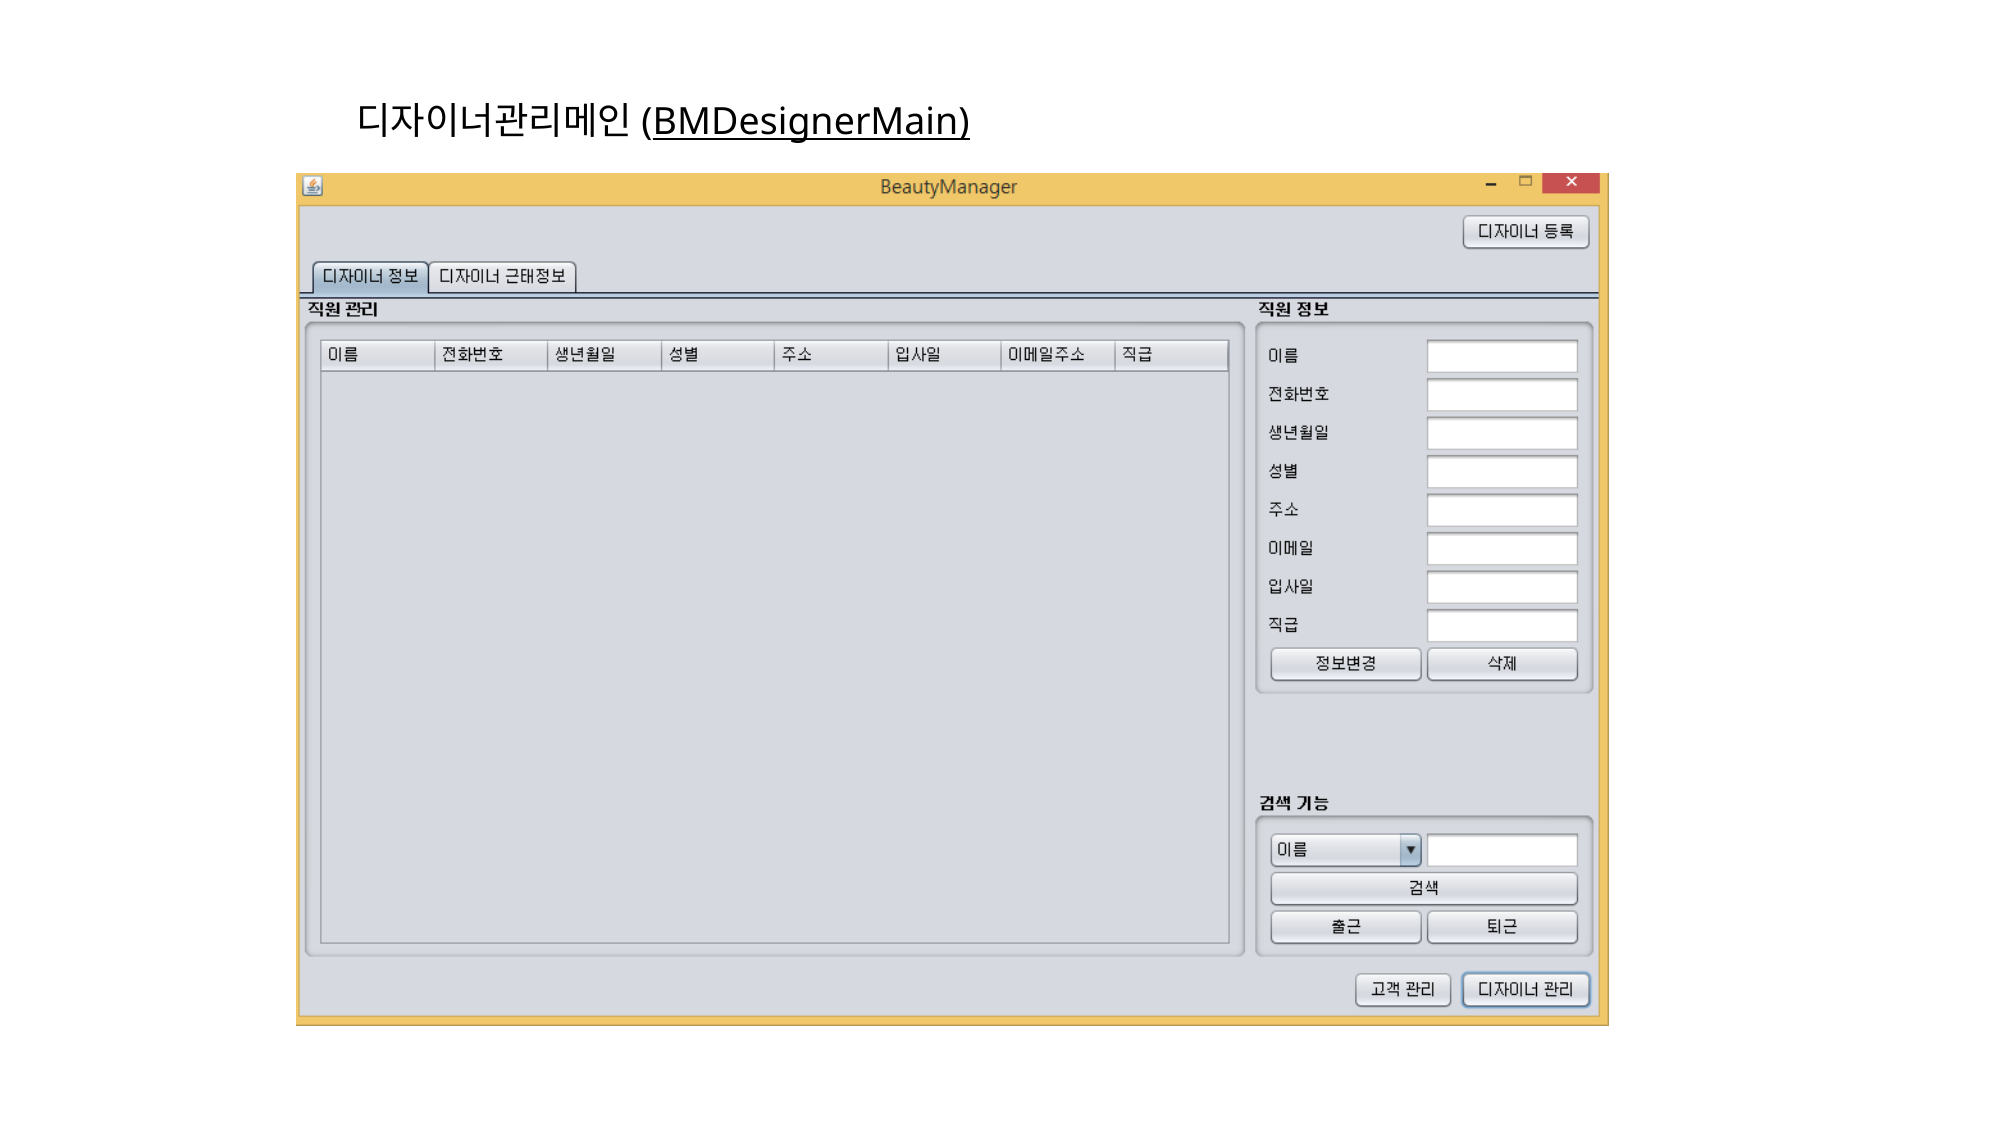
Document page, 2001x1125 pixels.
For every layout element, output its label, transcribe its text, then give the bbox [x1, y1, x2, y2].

text_box 디자이너관리메인(BMDesignerMain) [341, 89, 985, 150]
picture [296, 173, 1609, 1026]
